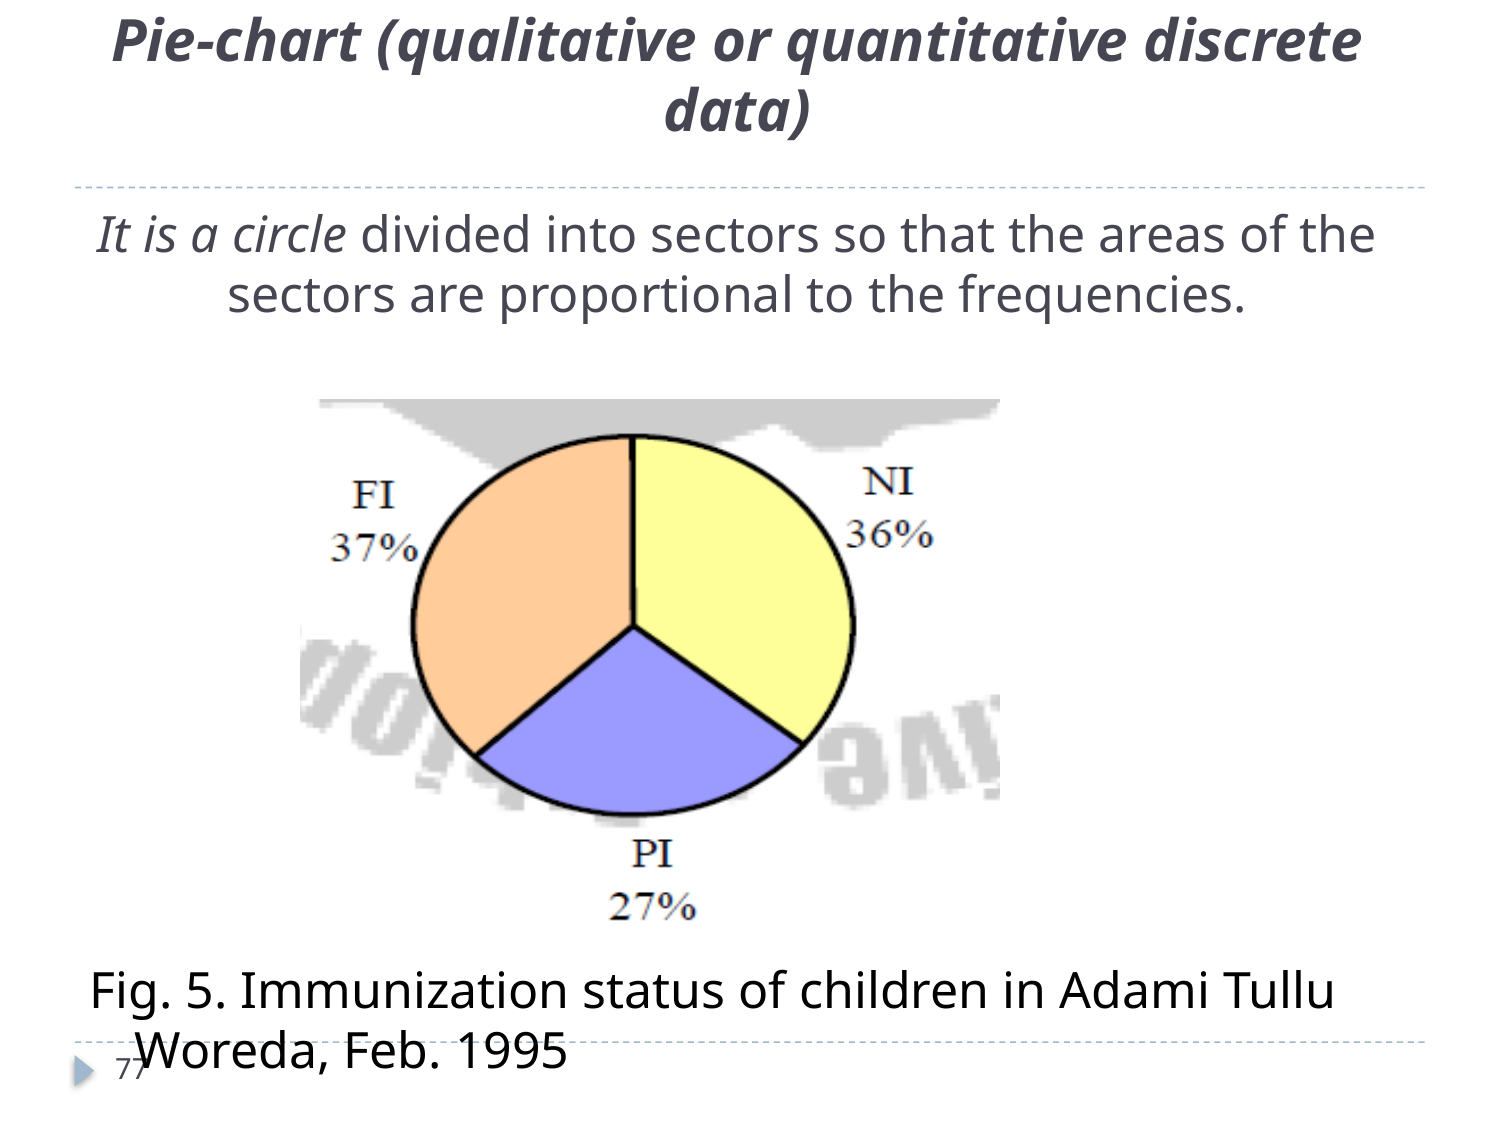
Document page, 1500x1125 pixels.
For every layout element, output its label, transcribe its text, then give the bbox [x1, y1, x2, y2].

slide_number 77 [100, 1042, 426, 1103]
title Pie-chart (qualitative or quantitative discrete data) It is a circle divided into sectors so that the areas of the sectors are proportional to the frequencies. [50, 162, 1425, 400]
picture [299, 399, 1001, 938]
list Fig. 5. Immunization status of children in Adami Tullu Woreda, Feb. 1995 [75, 262, 1450, 1088]
